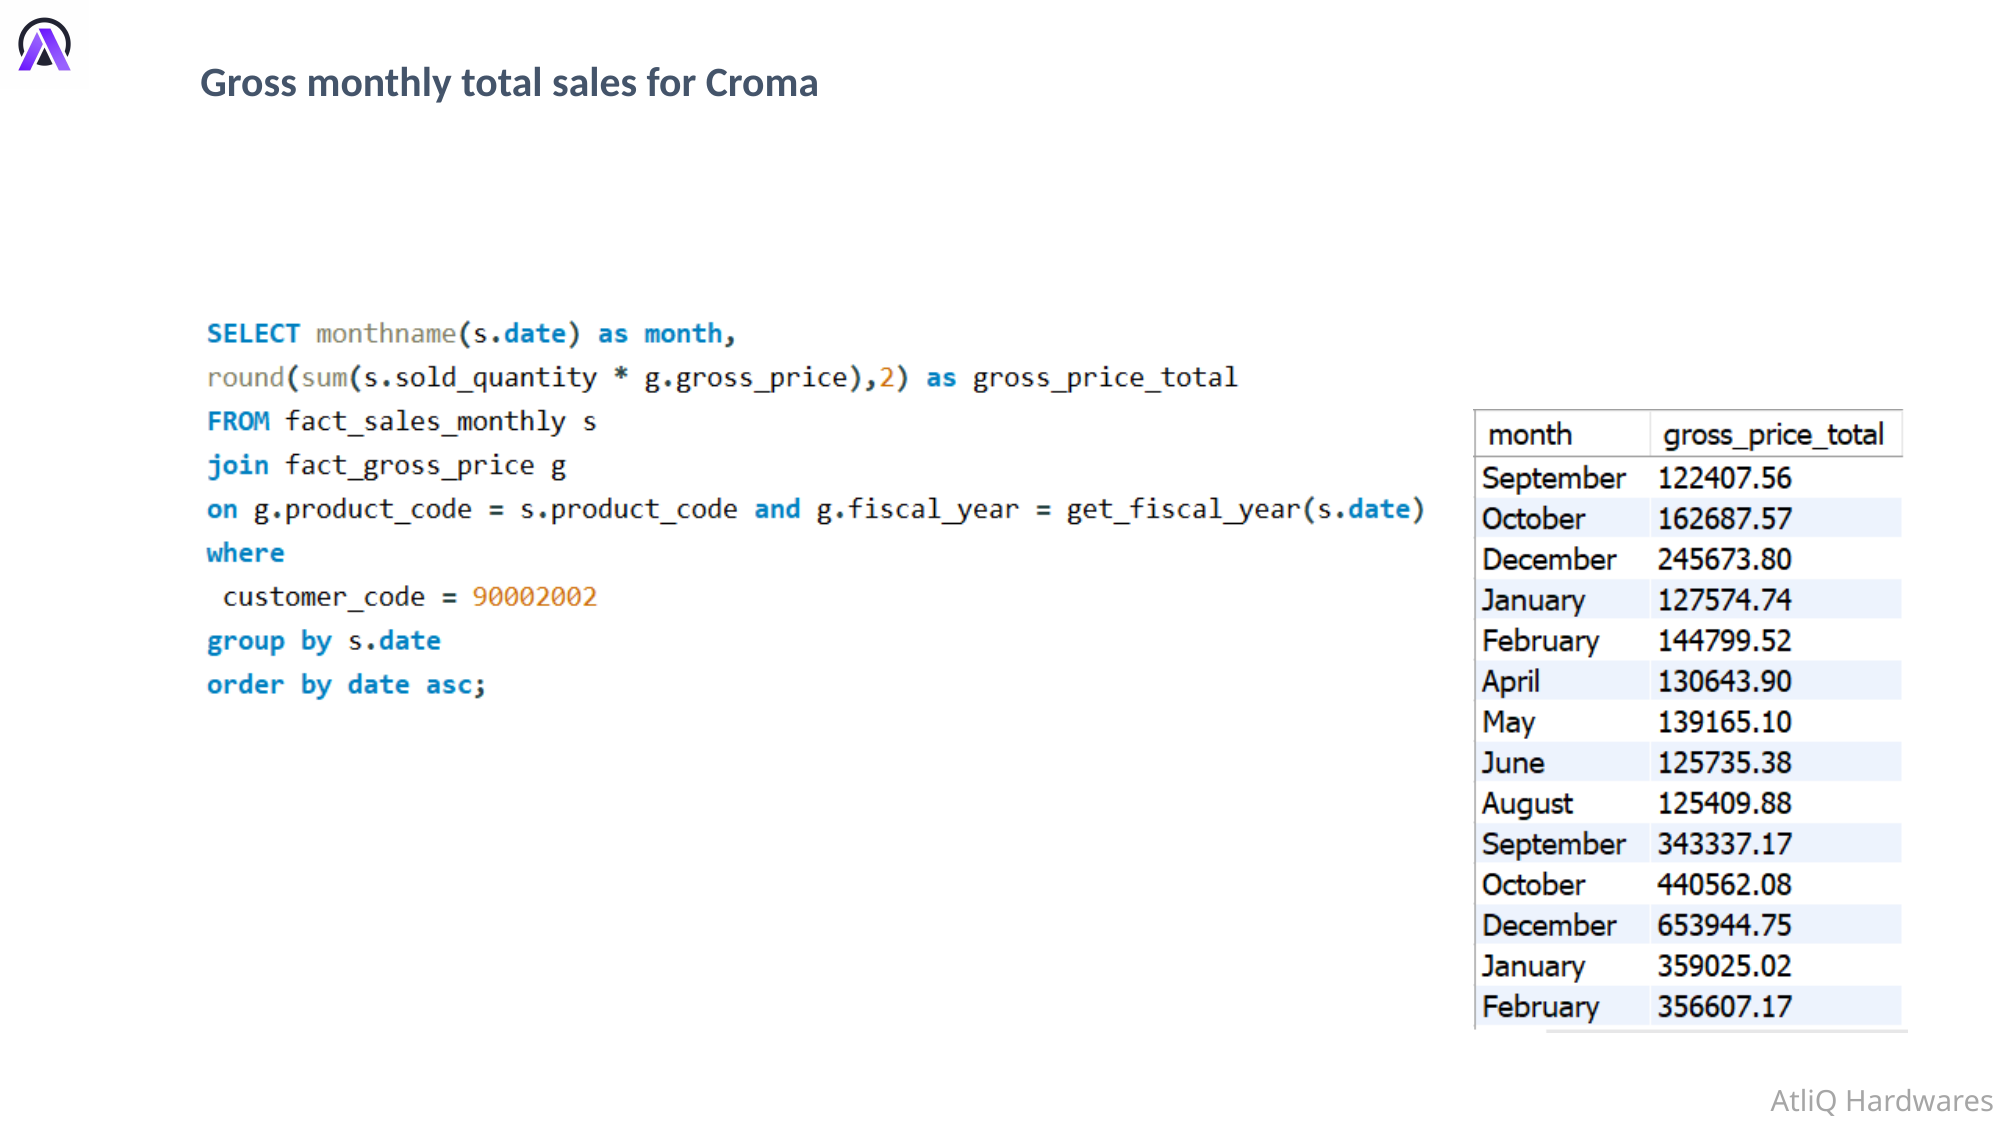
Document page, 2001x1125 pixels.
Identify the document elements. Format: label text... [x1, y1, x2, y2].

text_box Gross monthly total sales for Croma [185, 47, 1346, 112]
picture [182, 313, 1439, 722]
text_box AtliQ Hardwares [1755, 1074, 2000, 1125]
picture [0, 0, 89, 89]
picture [1473, 409, 1908, 1033]
